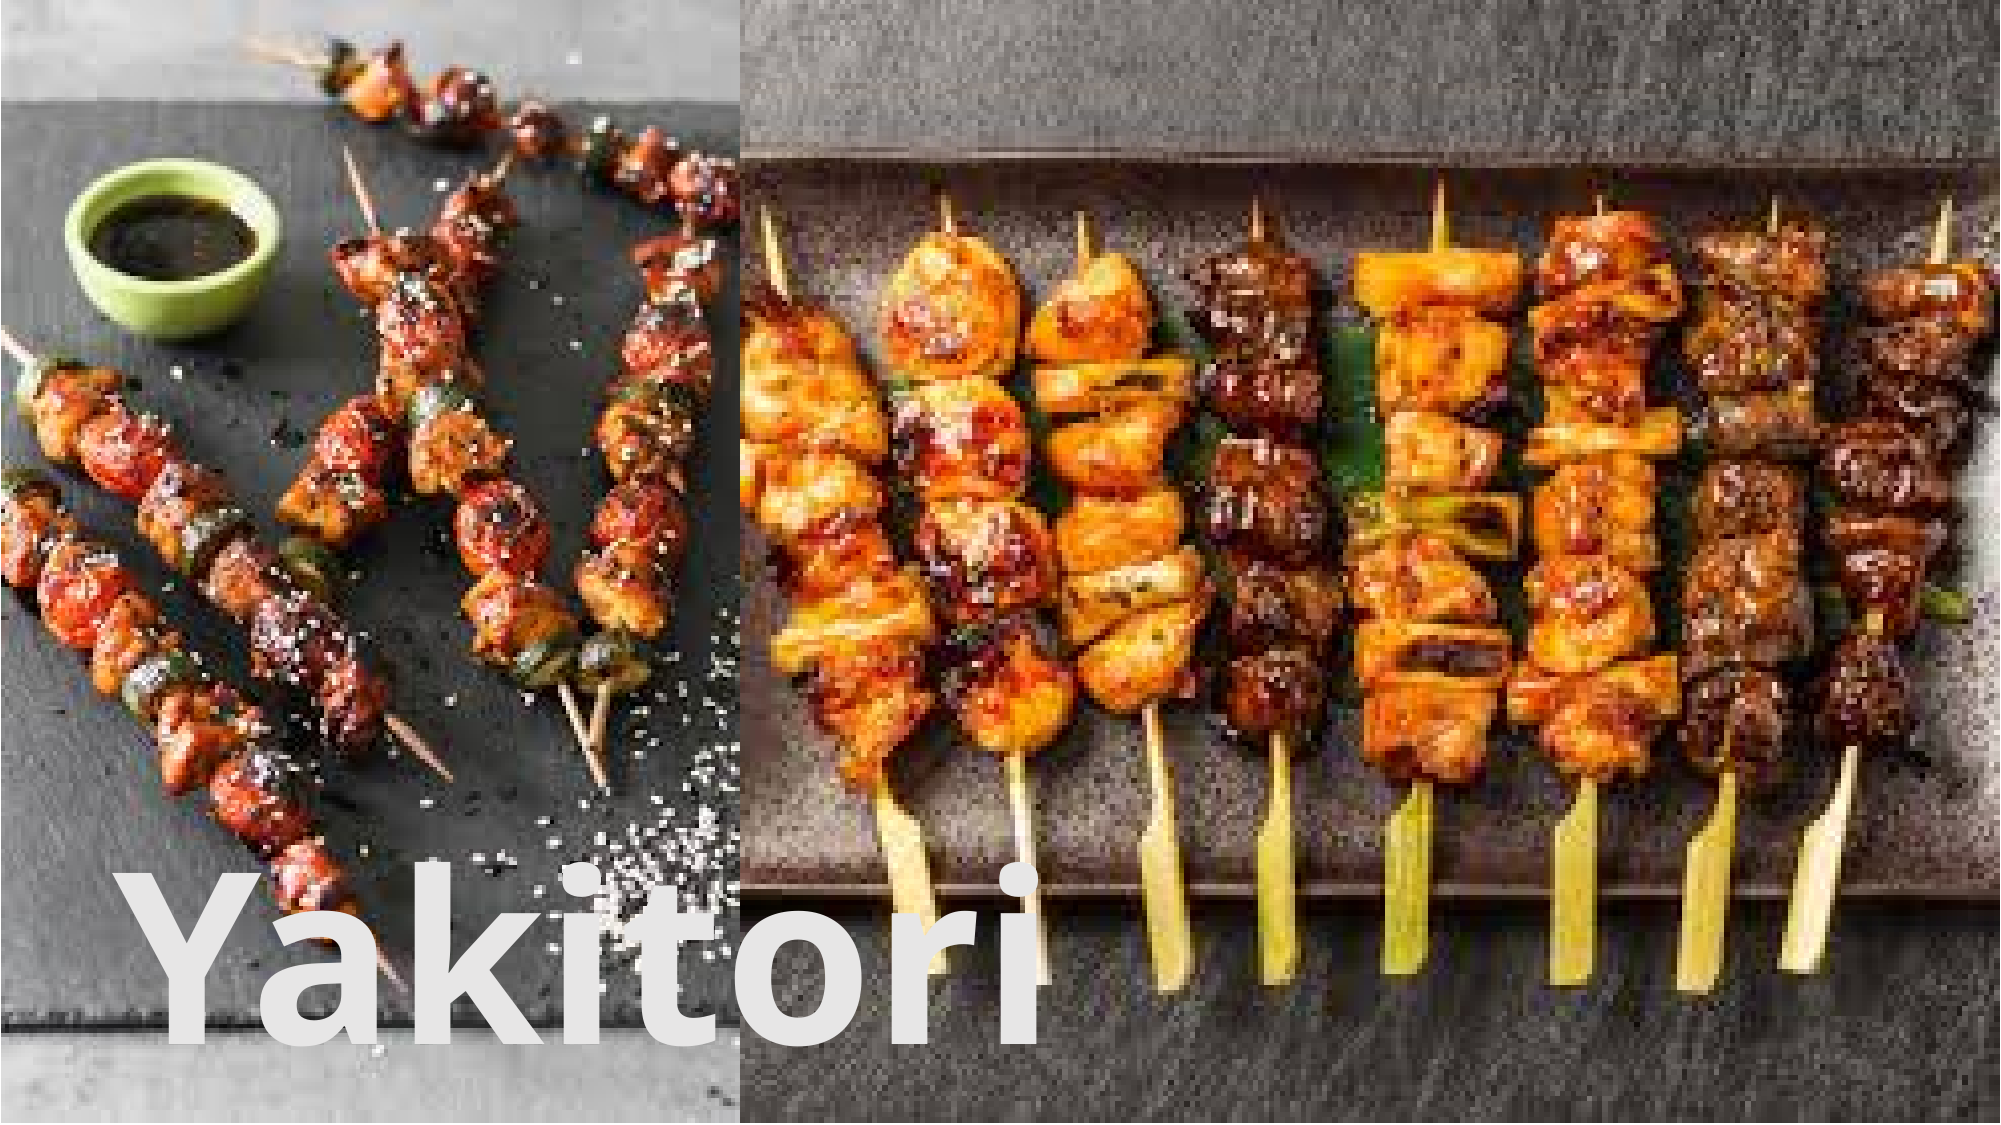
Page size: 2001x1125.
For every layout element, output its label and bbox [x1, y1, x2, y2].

picture [740, 0, 2000, 1123]
list [1, 0, 740, 1123]
